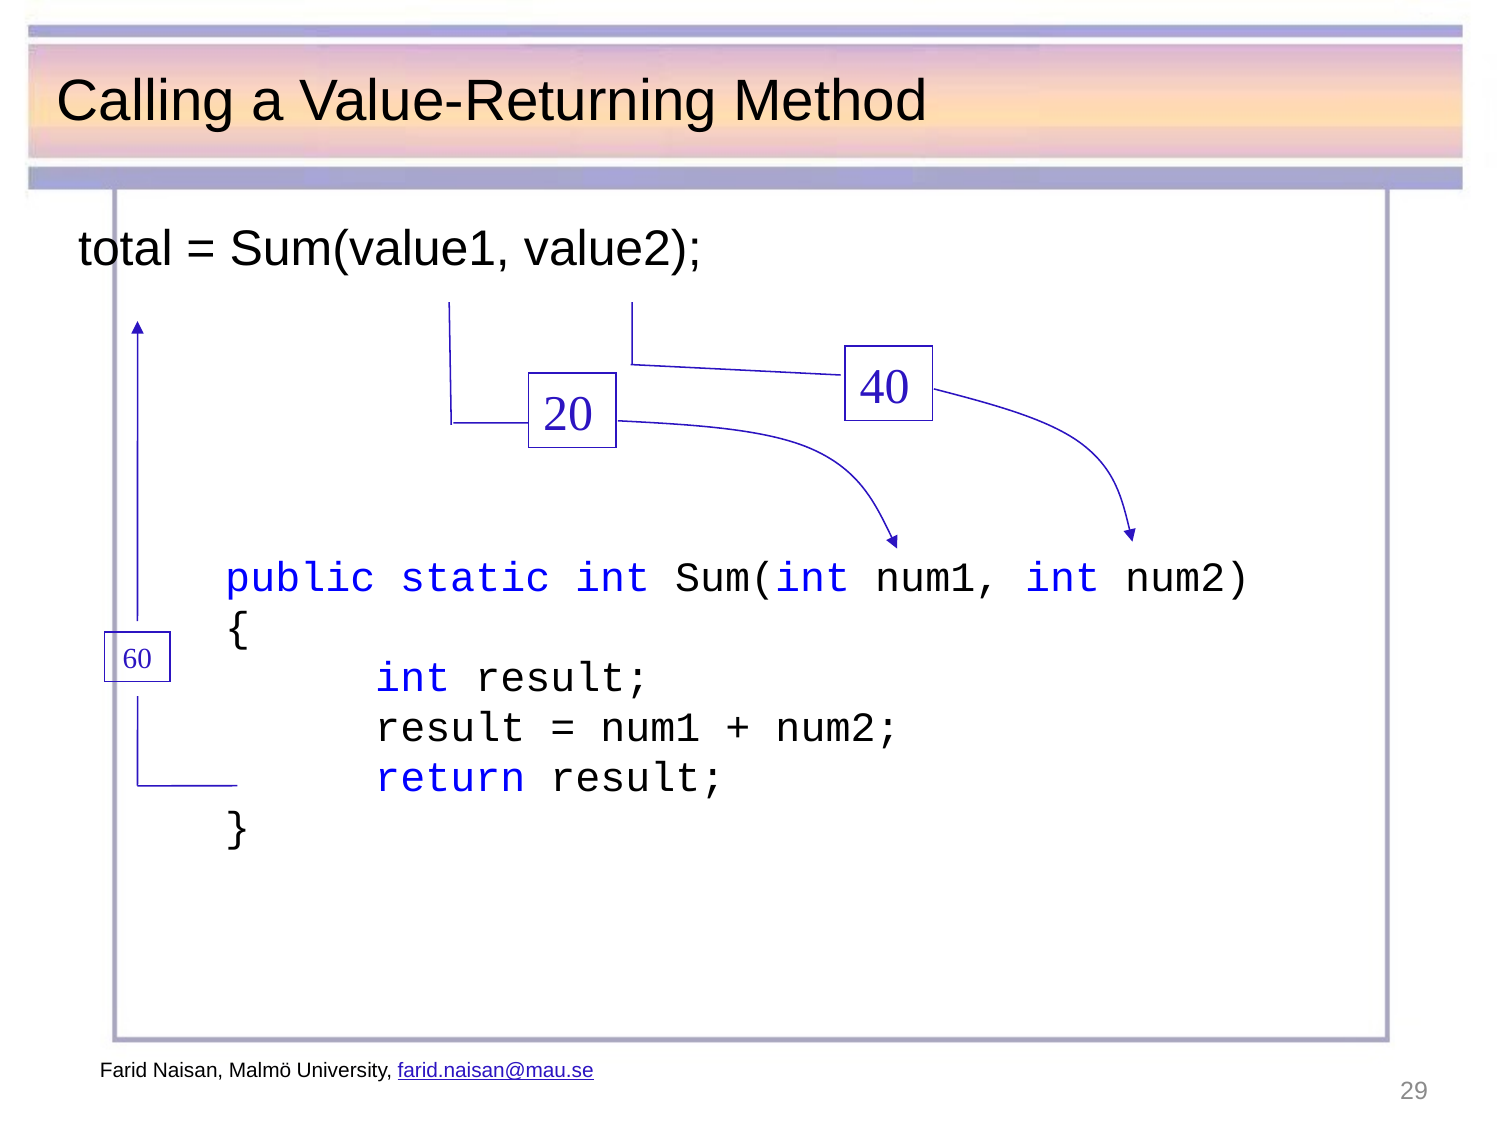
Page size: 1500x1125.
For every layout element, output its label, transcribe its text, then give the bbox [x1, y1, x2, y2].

footer Farid Naisan, Malmö University, farid.naisan@mau.se [61, 1043, 639, 1090]
list total = Sum(value1, value2); public static int Sum(int num1, int num2) { int result; result = num1 + num2; return result; } [62, 207, 1430, 1010]
slide_number 29 [1332, 1059, 1444, 1120]
title Calling a Value-Returning Method [41, 56, 1444, 139]
text_box 20 [528, 372, 616, 448]
text_box [131, 321, 144, 622]
picture [0, 0, 1500, 1125]
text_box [630, 301, 1133, 542]
text_box 60 [104, 631, 171, 682]
